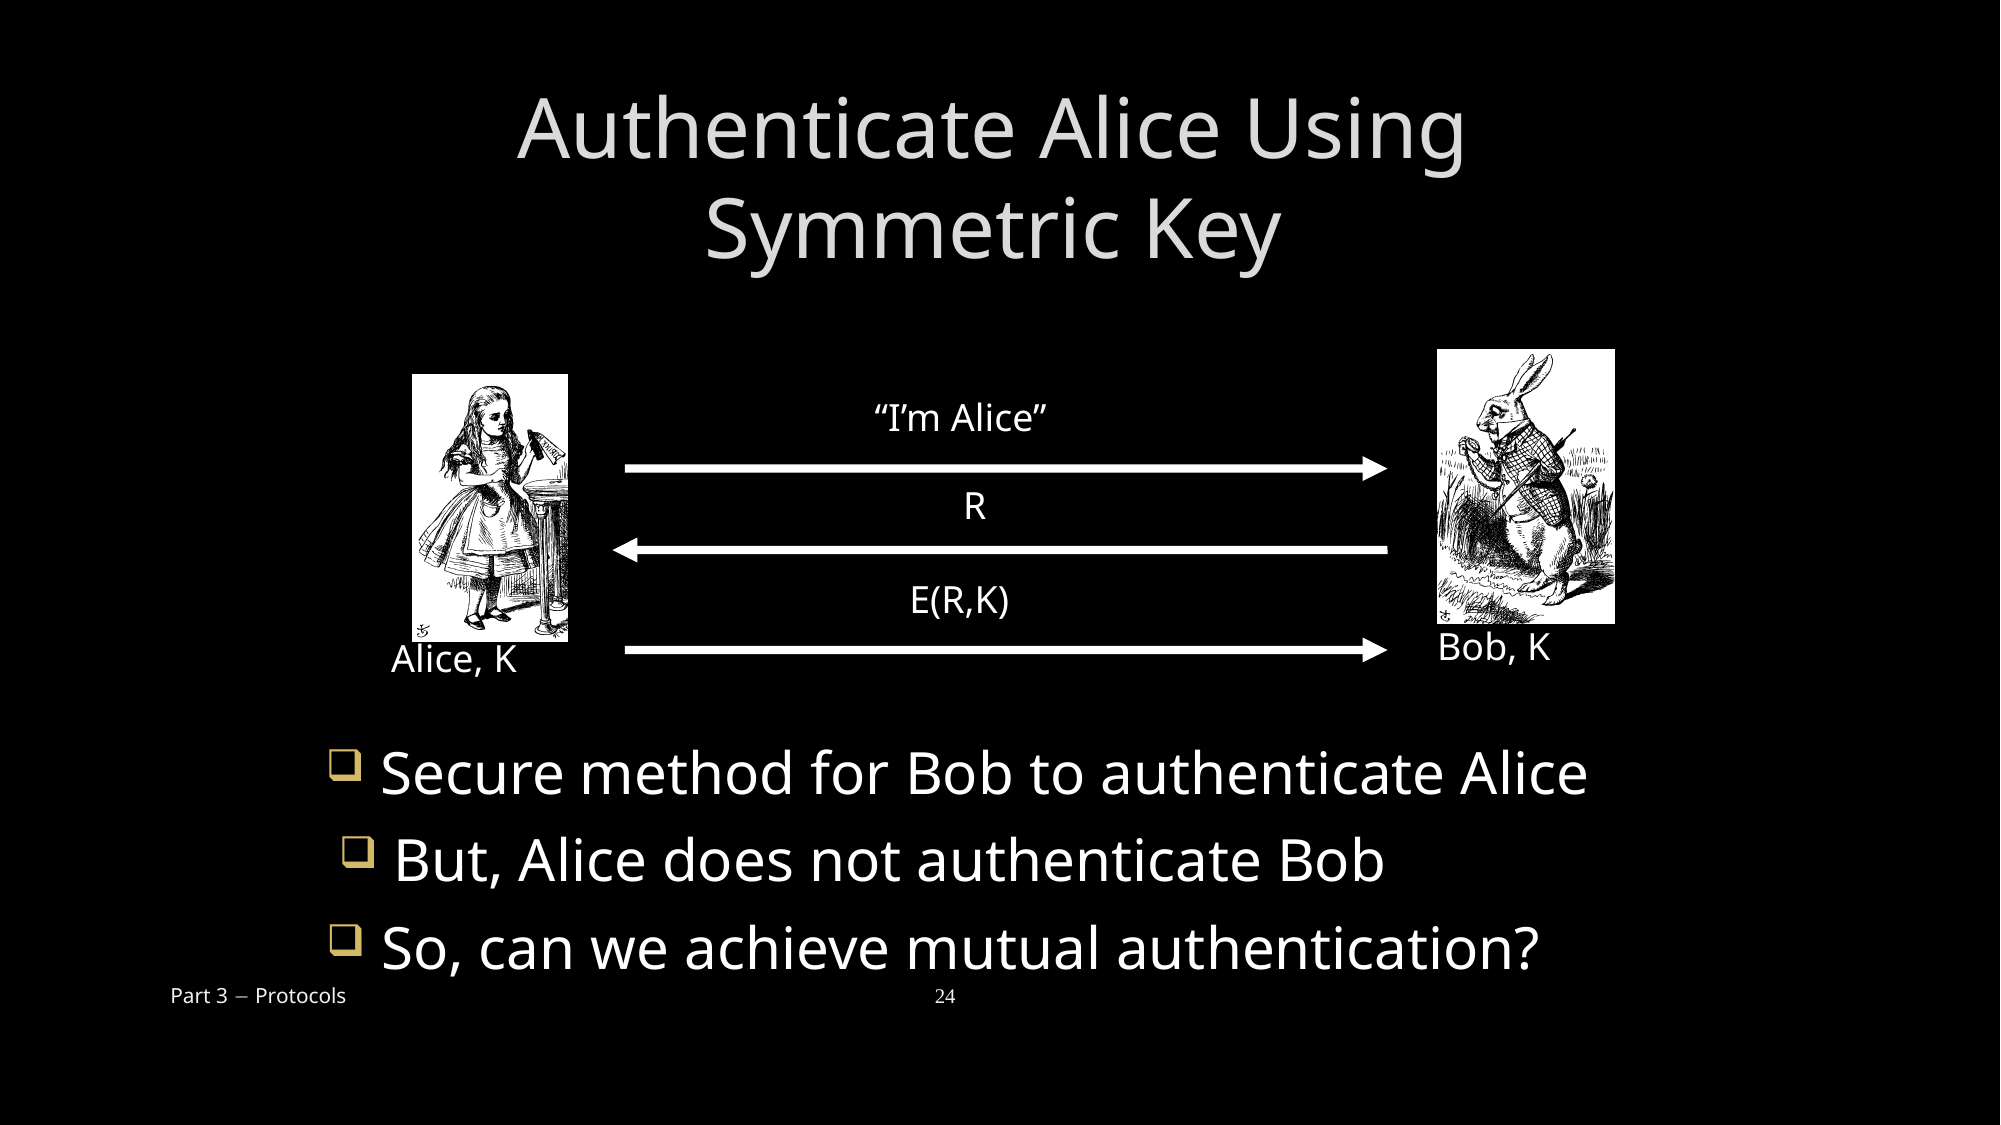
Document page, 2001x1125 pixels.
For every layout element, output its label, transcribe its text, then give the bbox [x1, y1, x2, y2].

text_box [624, 462, 1388, 475]
text_box Secure method for Bob to authenticate Alice [311, 728, 1604, 814]
text_box E(R,K) [894, 568, 1025, 628]
footer Part 3  Protocols 24 [149, 965, 1245, 1025]
text_box Alice, K [376, 627, 532, 688]
text_box [612, 543, 1388, 557]
text_box “I’m Alice” [859, 386, 1062, 447]
text_box So, can we achieve mutual authentication? [311, 903, 1555, 989]
text_box But, Alice does not authenticate Bob [324, 816, 1401, 901]
title Authenticate Alice Using Symmetric Key [312, 62, 1675, 288]
picture [1437, 349, 1615, 624]
text_box R [948, 474, 1002, 535]
picture [412, 374, 568, 642]
text_box Bob, K [1422, 615, 1566, 675]
text_box [624, 643, 1388, 657]
